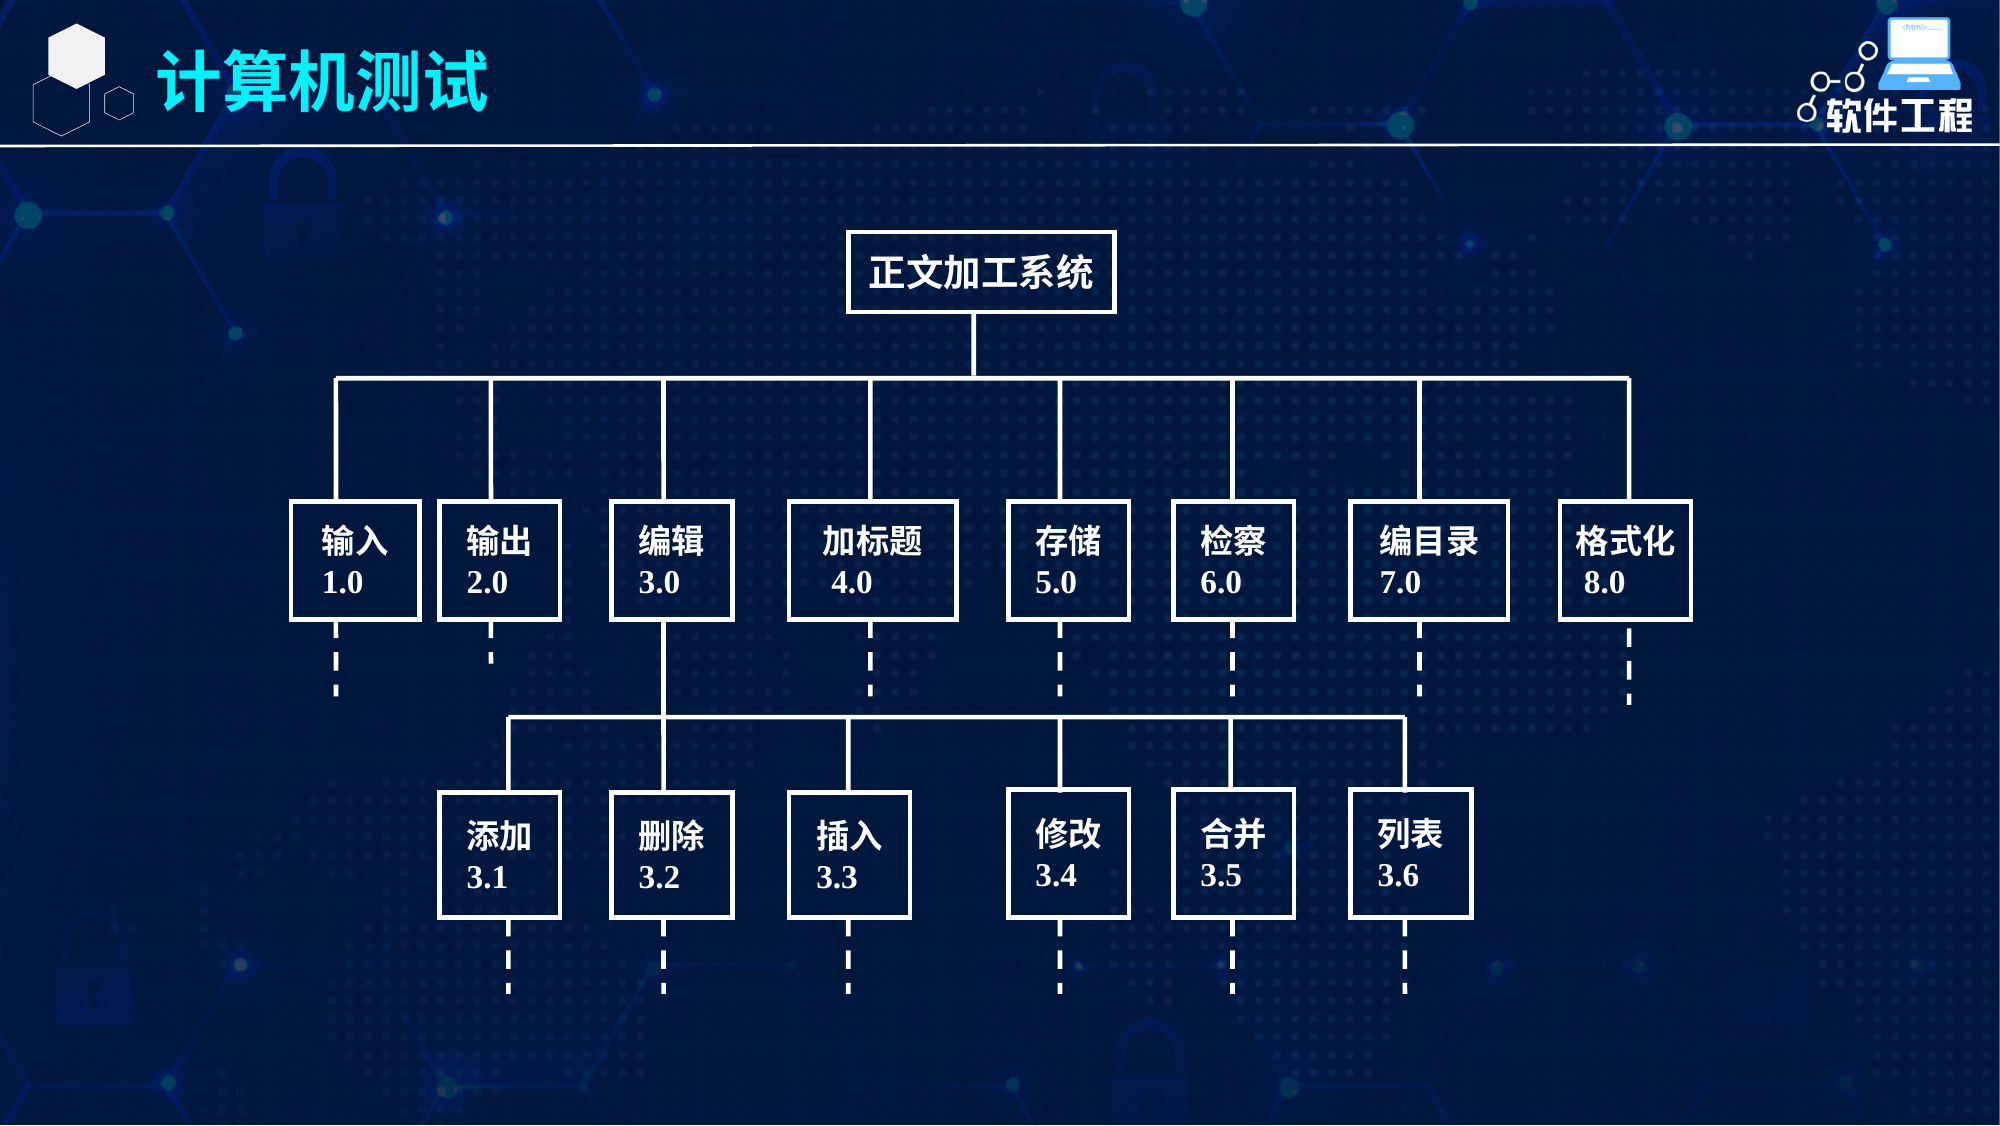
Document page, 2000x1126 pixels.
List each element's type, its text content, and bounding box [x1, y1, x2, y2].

picture [0, 0, 2000, 145]
picture [0, 146, 2000, 1125]
text_box 计算机测试 [140, 21, 1750, 138]
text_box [290, 231, 1692, 995]
